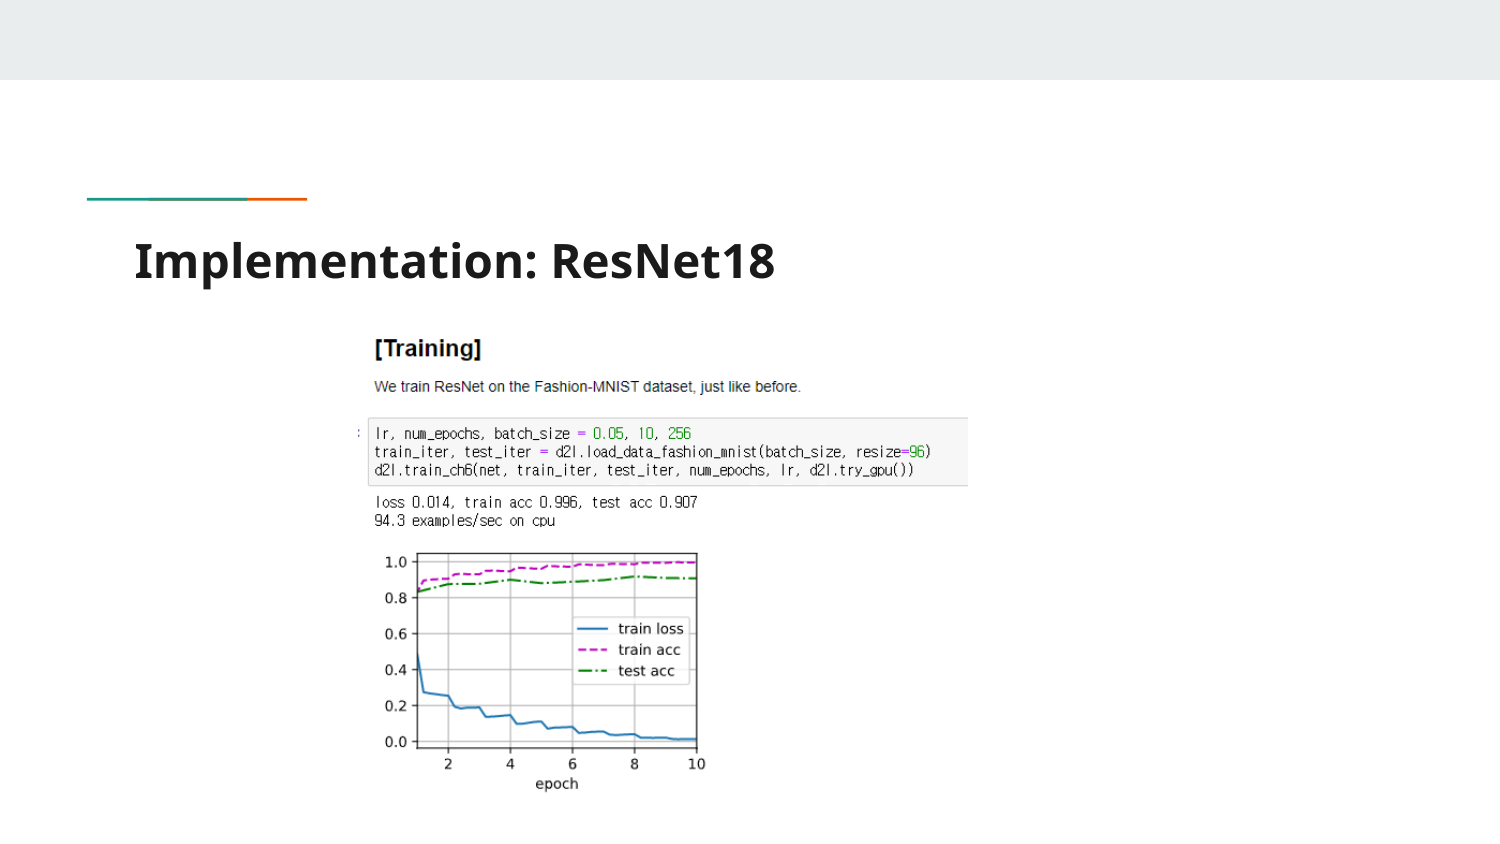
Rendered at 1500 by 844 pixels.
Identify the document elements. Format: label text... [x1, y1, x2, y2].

title Implementation: ResNet18 [119, 216, 1381, 305]
picture [354, 321, 969, 803]
